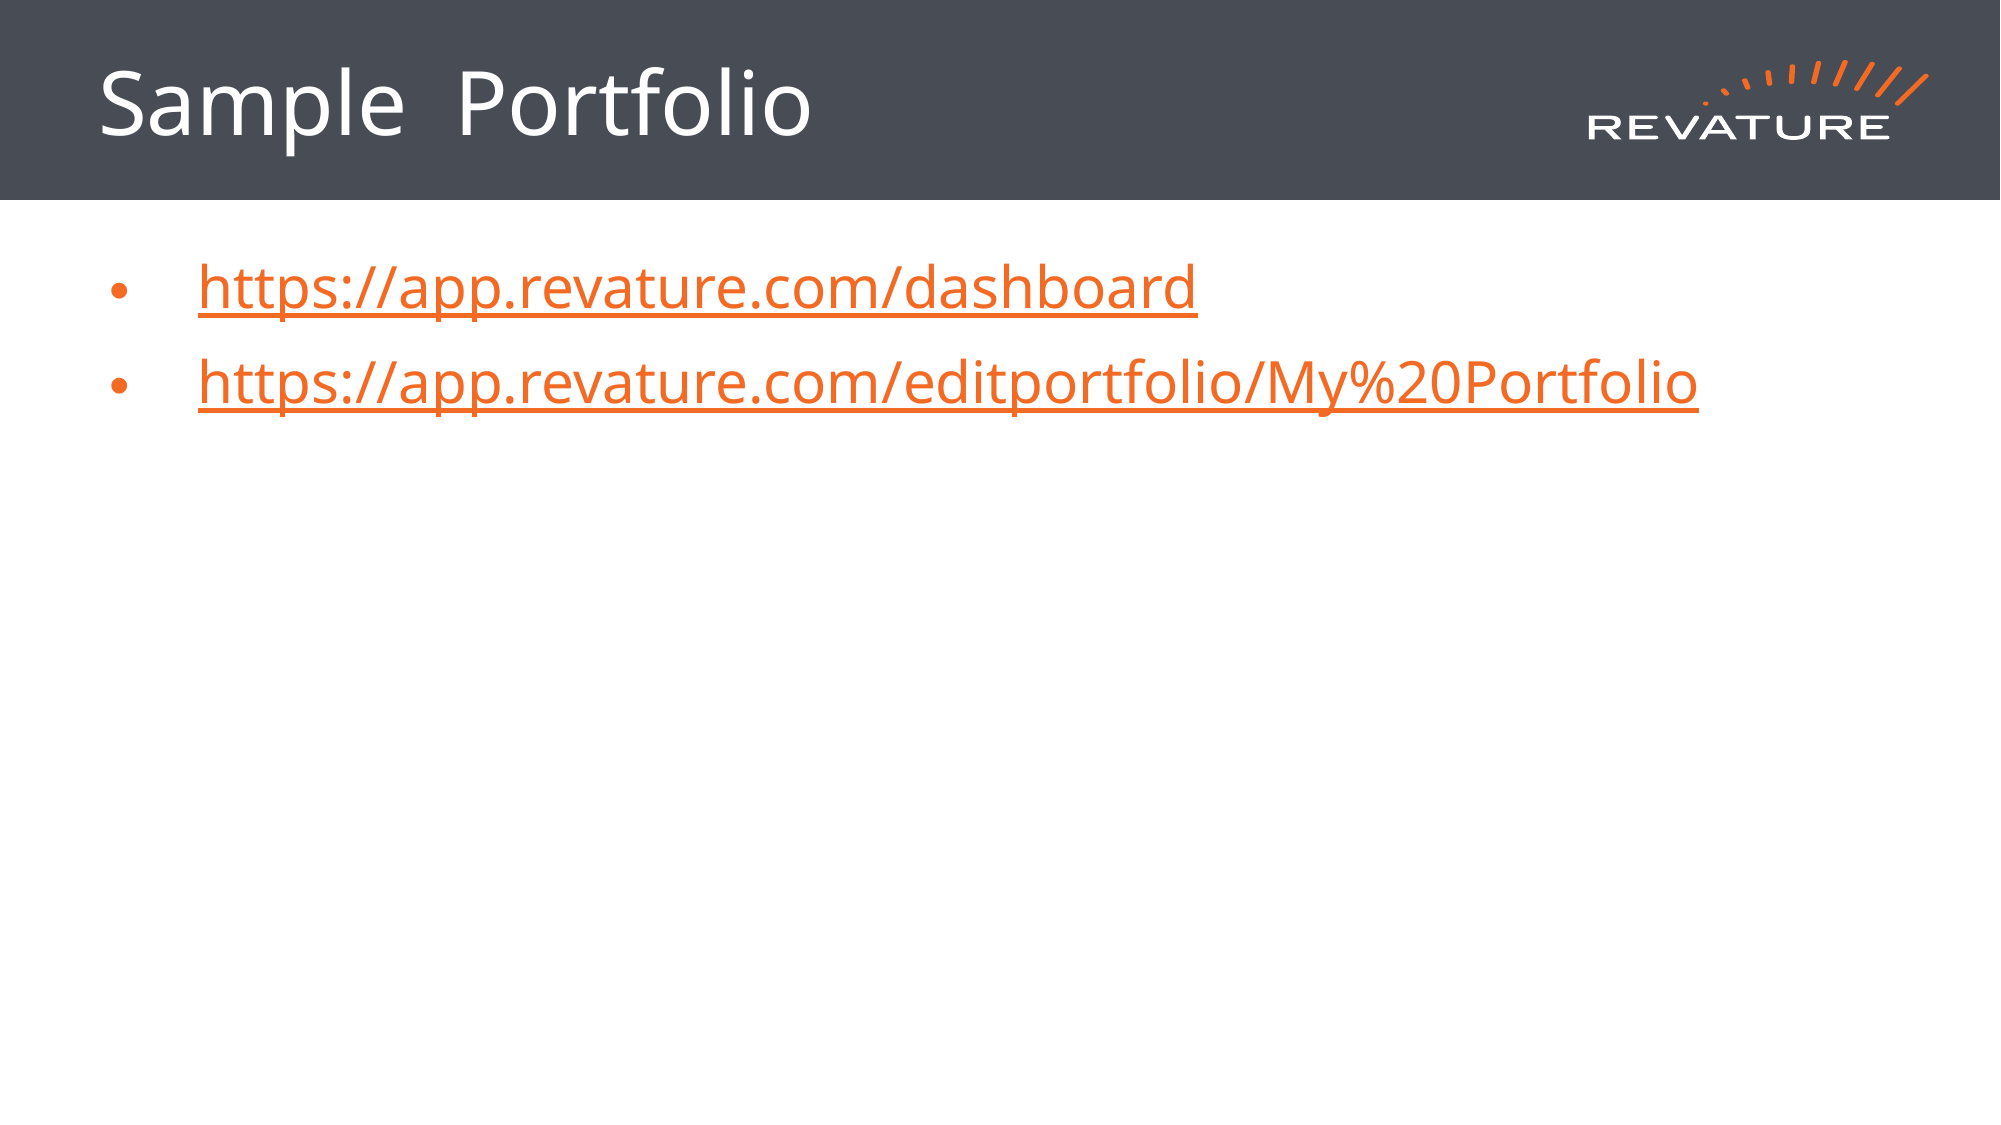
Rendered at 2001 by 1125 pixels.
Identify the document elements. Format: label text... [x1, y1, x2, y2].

list https://app.revature.com/dashboard https://app.revature.com/editportfolio/My%20Portfolio [83, 243, 1917, 986]
title Sample Portfolio [83, 0, 1445, 200]
